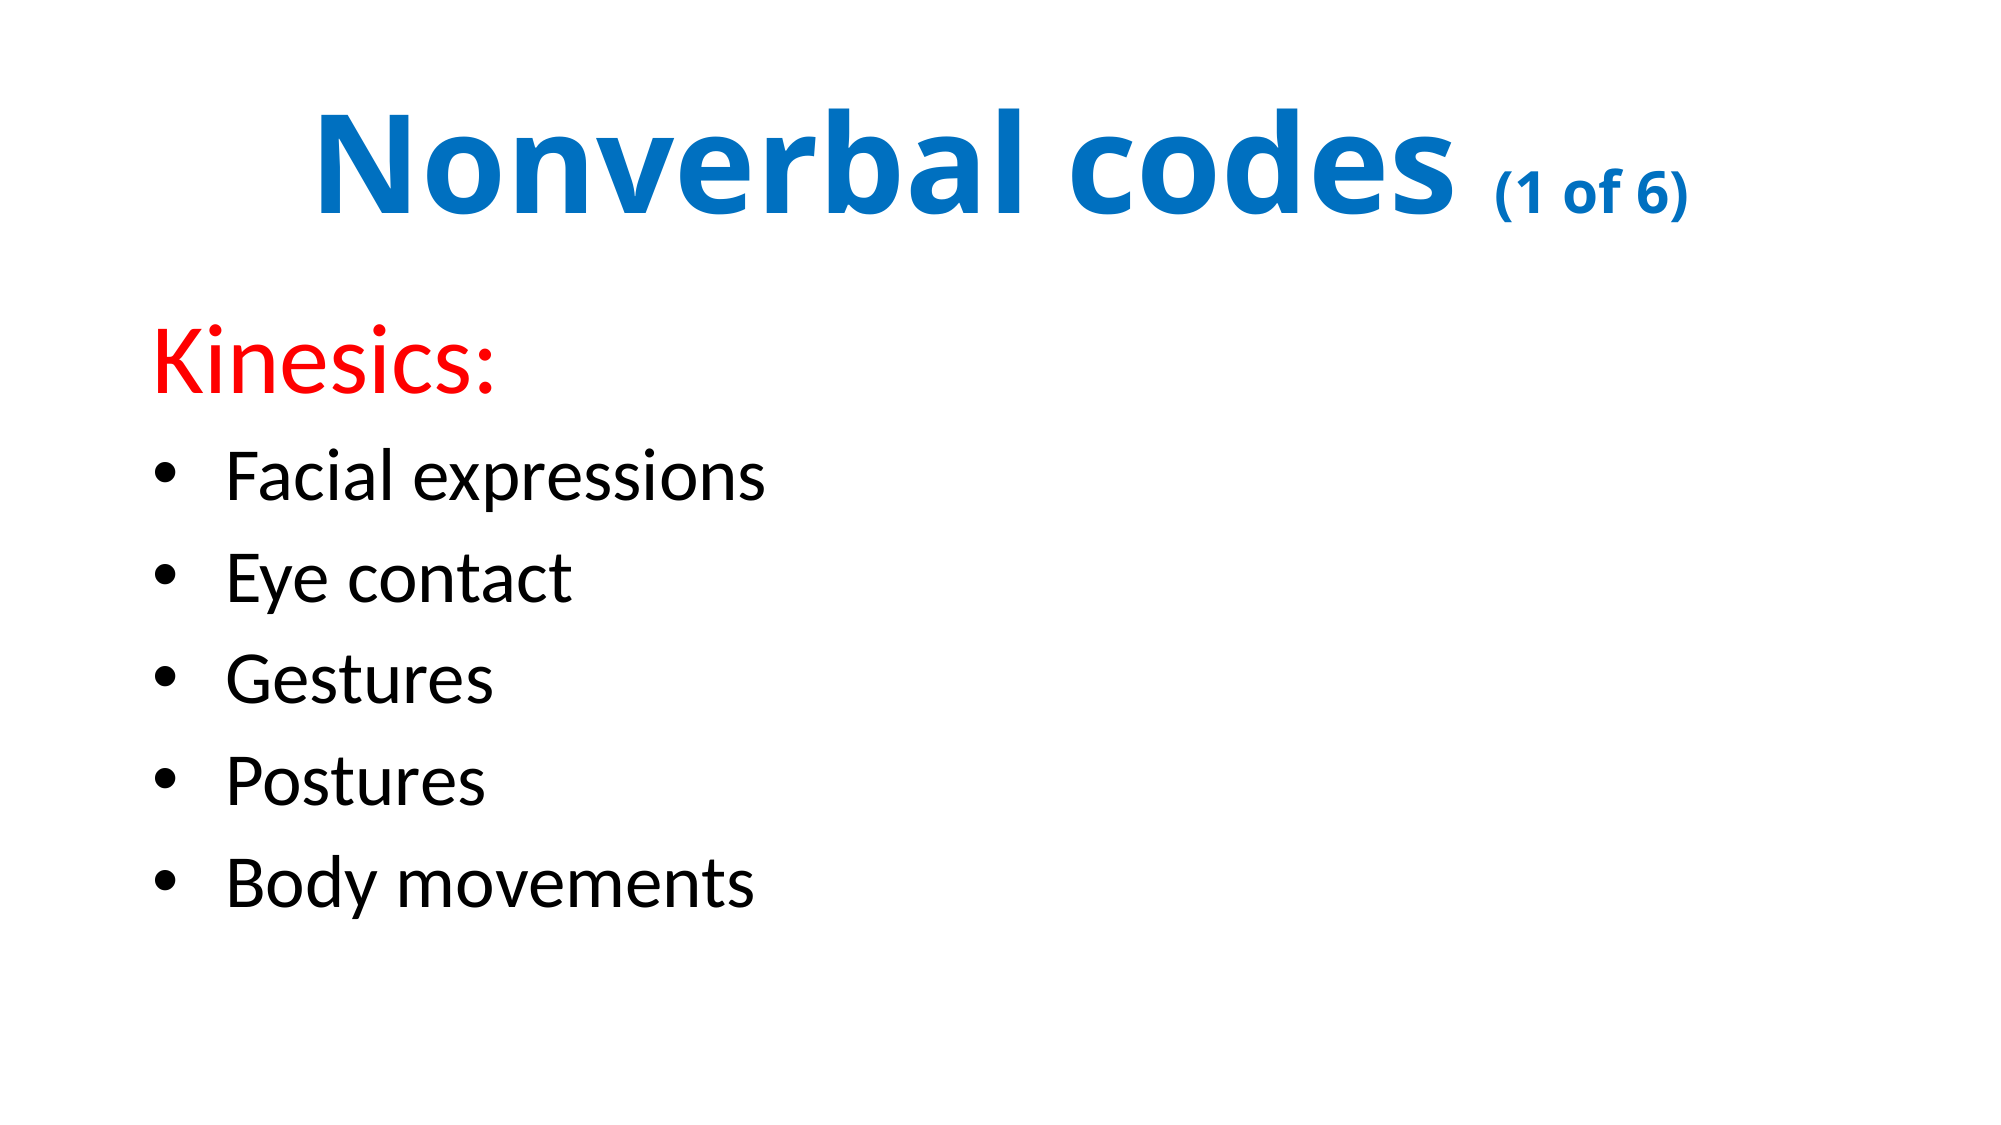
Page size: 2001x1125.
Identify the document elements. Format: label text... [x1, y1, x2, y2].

title Nonverbal codes (1 of 6) [137, 59, 1863, 278]
list Kinesics: Facial expressions Eye contact Gestures Postures Body movements [137, 299, 1863, 1014]
